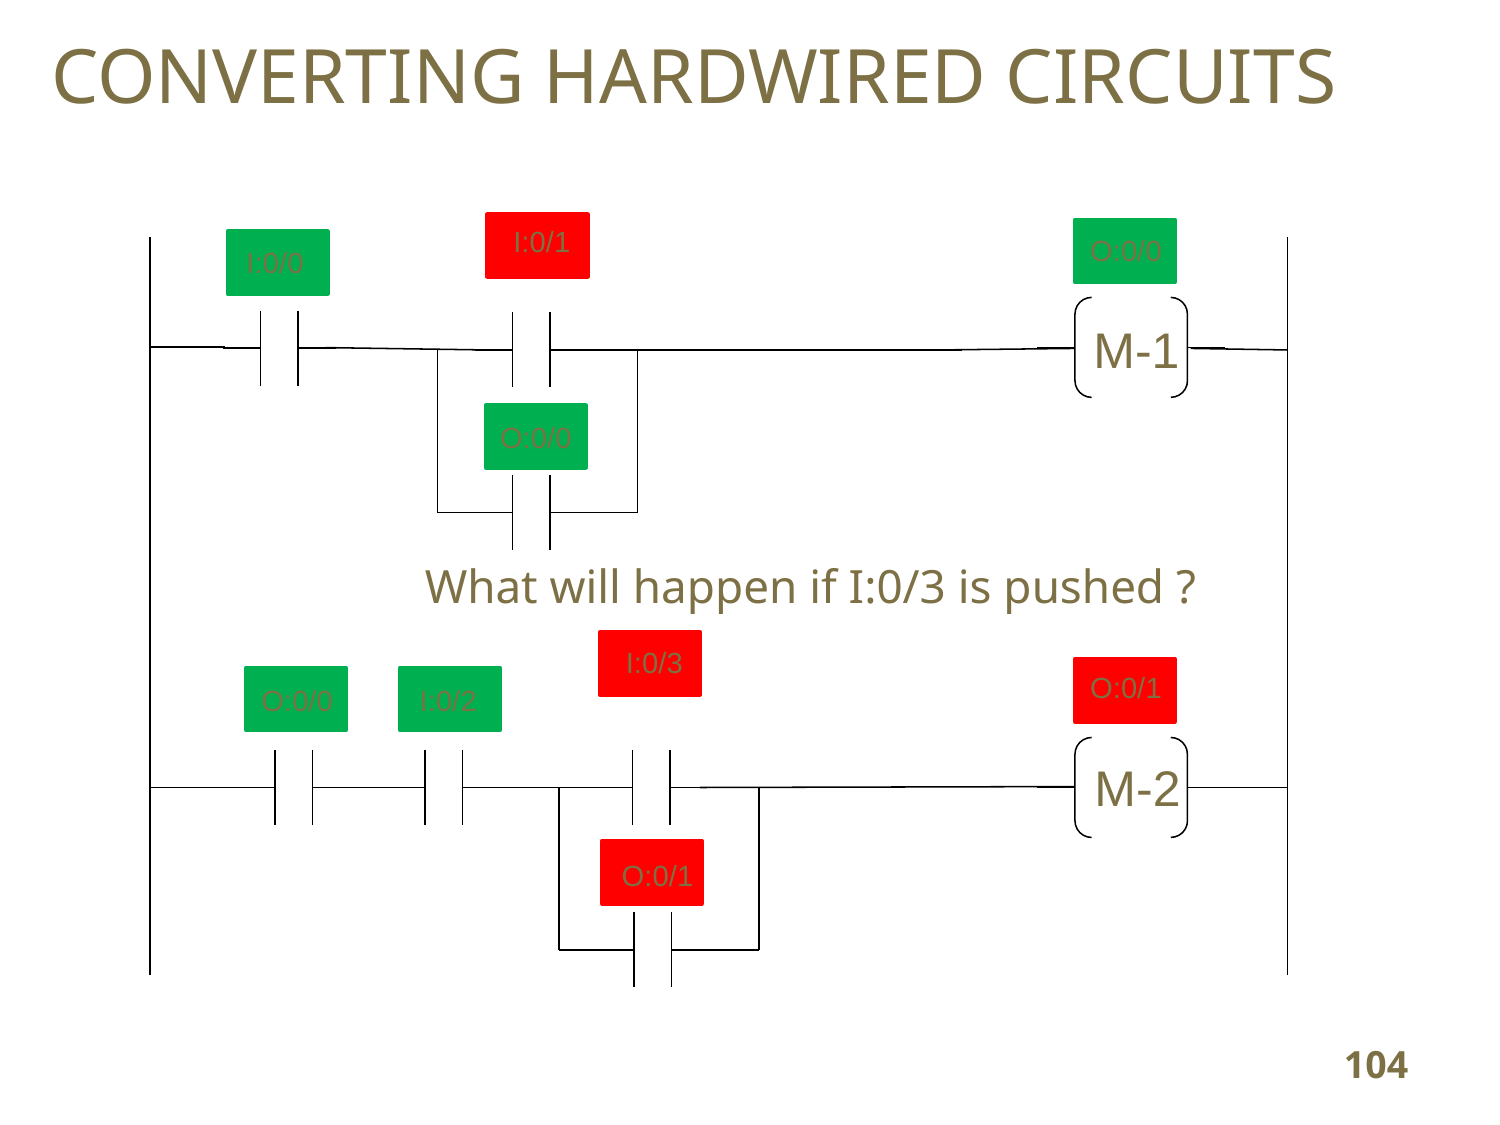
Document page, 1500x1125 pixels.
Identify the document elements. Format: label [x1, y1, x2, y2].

text_box [37, 22, 1418, 125]
slide_number [1330, 1051, 1490, 1098]
text_box [187, 229, 363, 296]
text_box [465, 212, 619, 279]
text_box [1049, 218, 1203, 284]
text_box [149, 237, 1288, 988]
